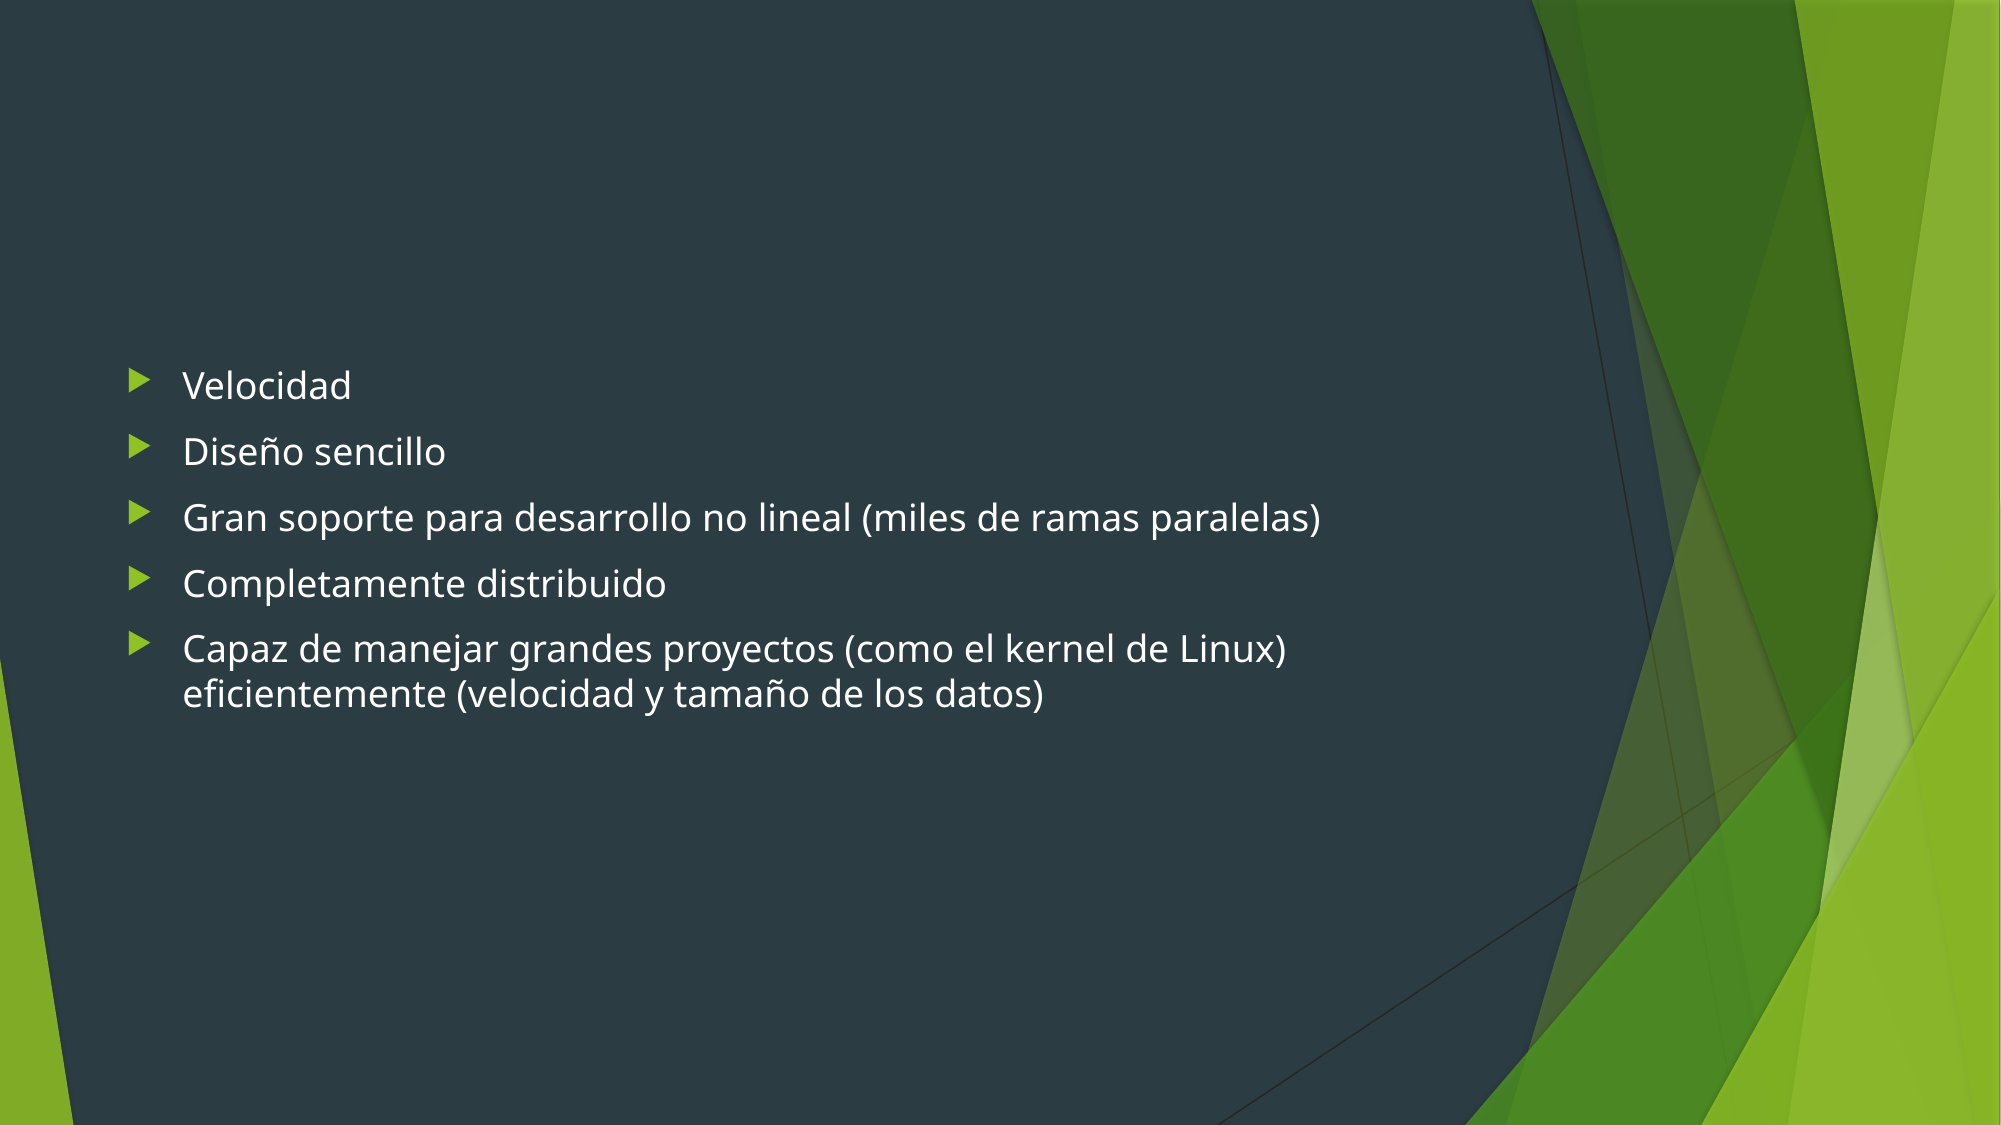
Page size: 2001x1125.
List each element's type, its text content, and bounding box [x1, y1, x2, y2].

list Velocidad Diseño sencillo Gran soporte para desarrollo no lineal (miles de ramas paralelas) Completamente distribuido Capaz de manejar grandes proyectos (como el kernel de Linux) eficientemente (velocidad y tamaño de los datos) [111, 354, 1522, 992]
